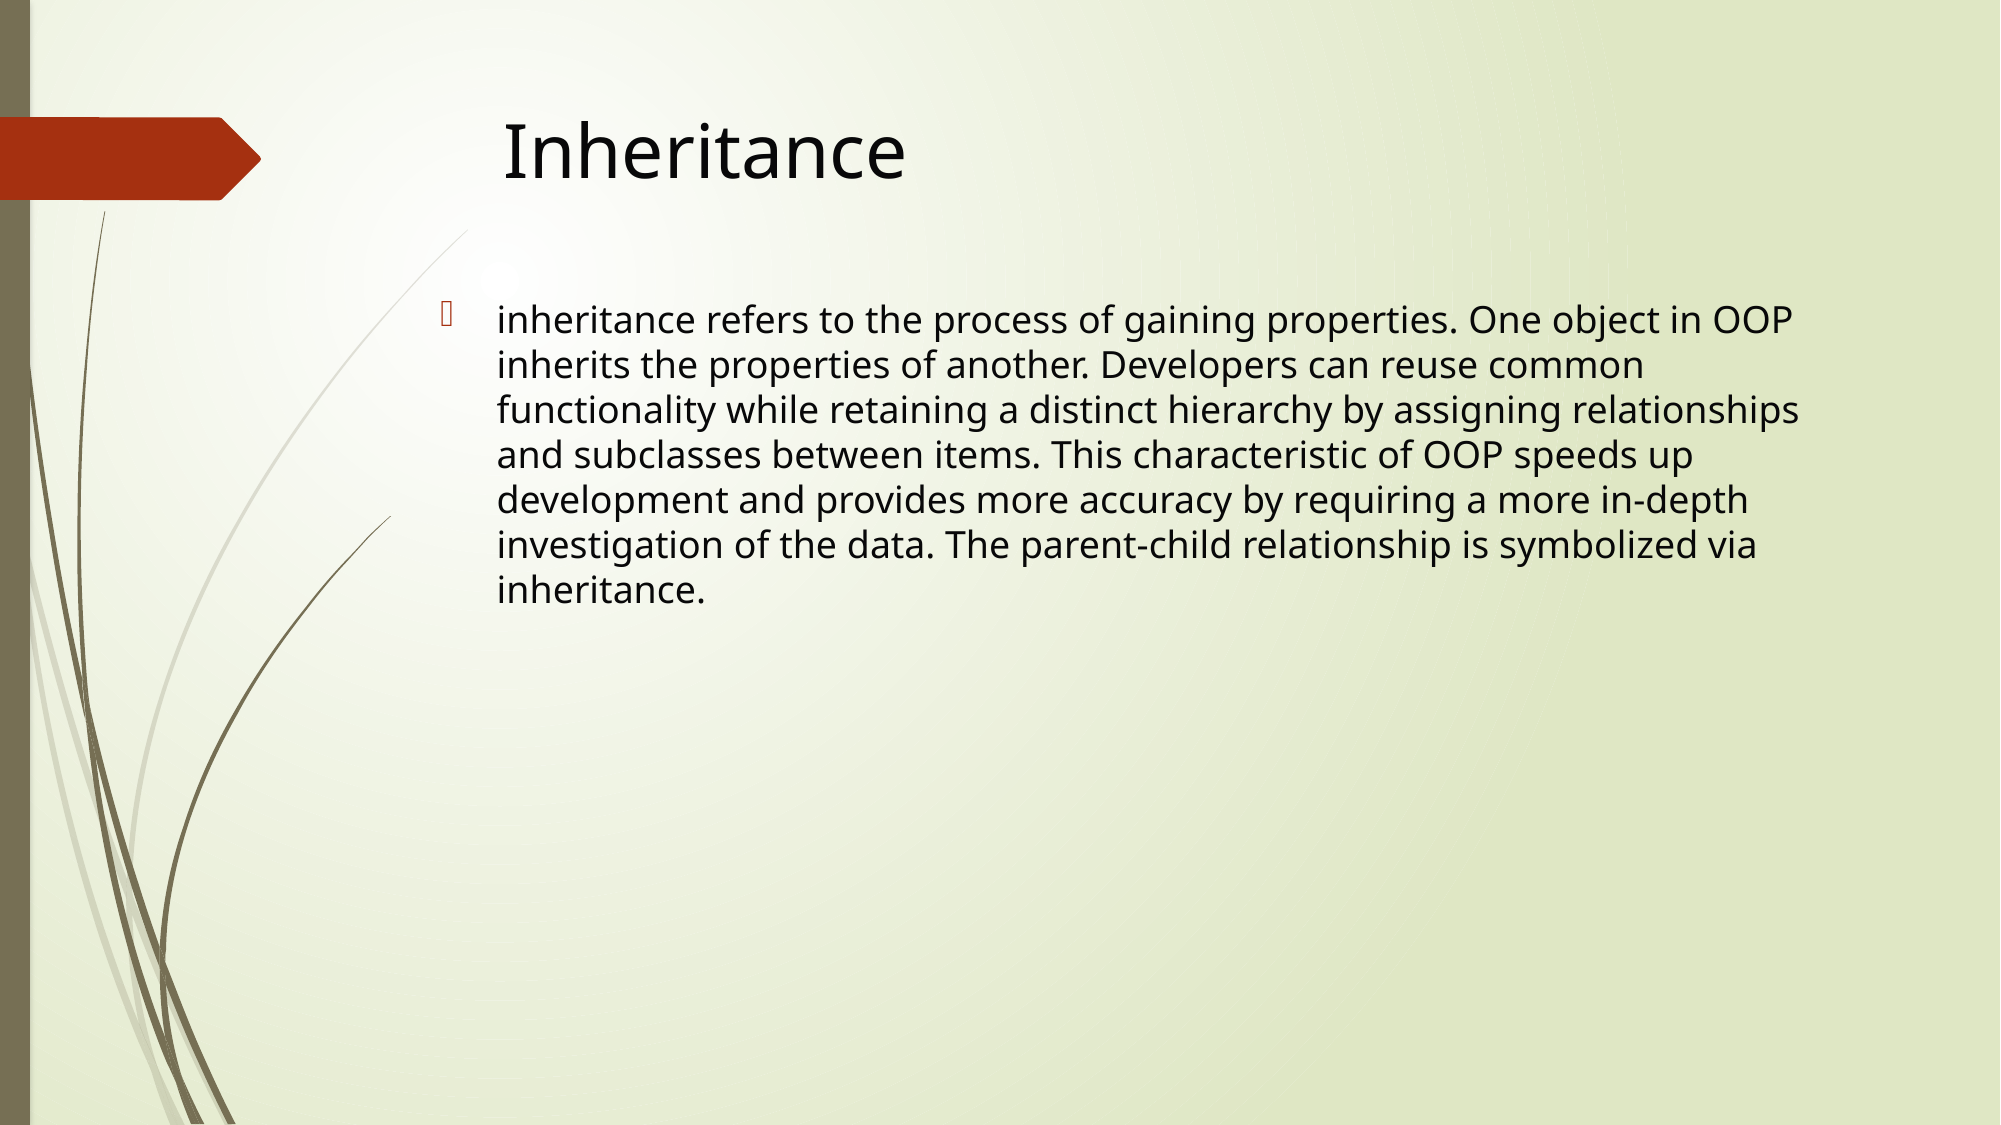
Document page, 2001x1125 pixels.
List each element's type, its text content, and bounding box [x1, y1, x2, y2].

title Inheritance [488, 95, 1096, 248]
list inheritance refers to the process of gaining properties. One object in OOP inherits the properties of another. Developers can reuse common functionality while retaining a distinct hierarchy by assigning relationships and subclasses between items. This characteristic of OOP speeds up development and provides more accuracy by requiring a more in-depth investigation of the data. The parent-child relationship is symbolized via inheritance. [425, 288, 1888, 908]
